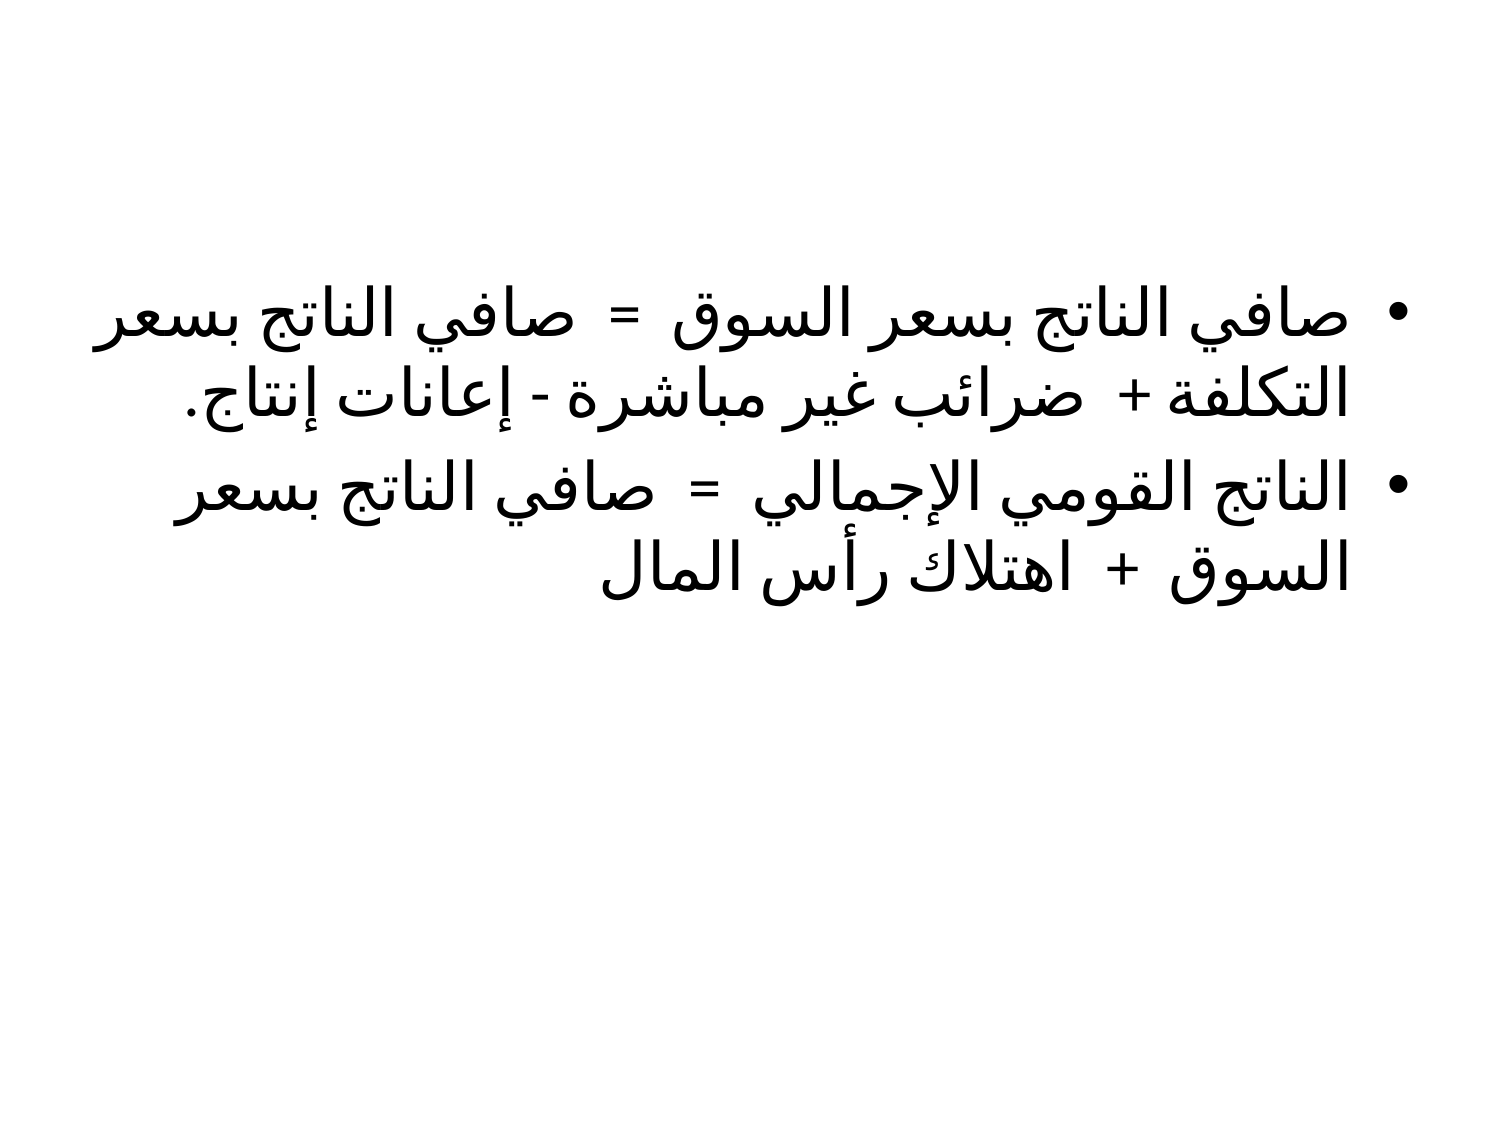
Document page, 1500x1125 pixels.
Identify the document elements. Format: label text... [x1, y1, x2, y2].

list صافي الناتج بسعر السوق = صافي الناتج بسعر التكلفة + ضرائب غير مباشرة - إعانات إنتاج. الناتج القومي الإجمالي = صافي الناتج بسعر السوق + اهتلاك رأس المال [75, 262, 1425, 1005]
